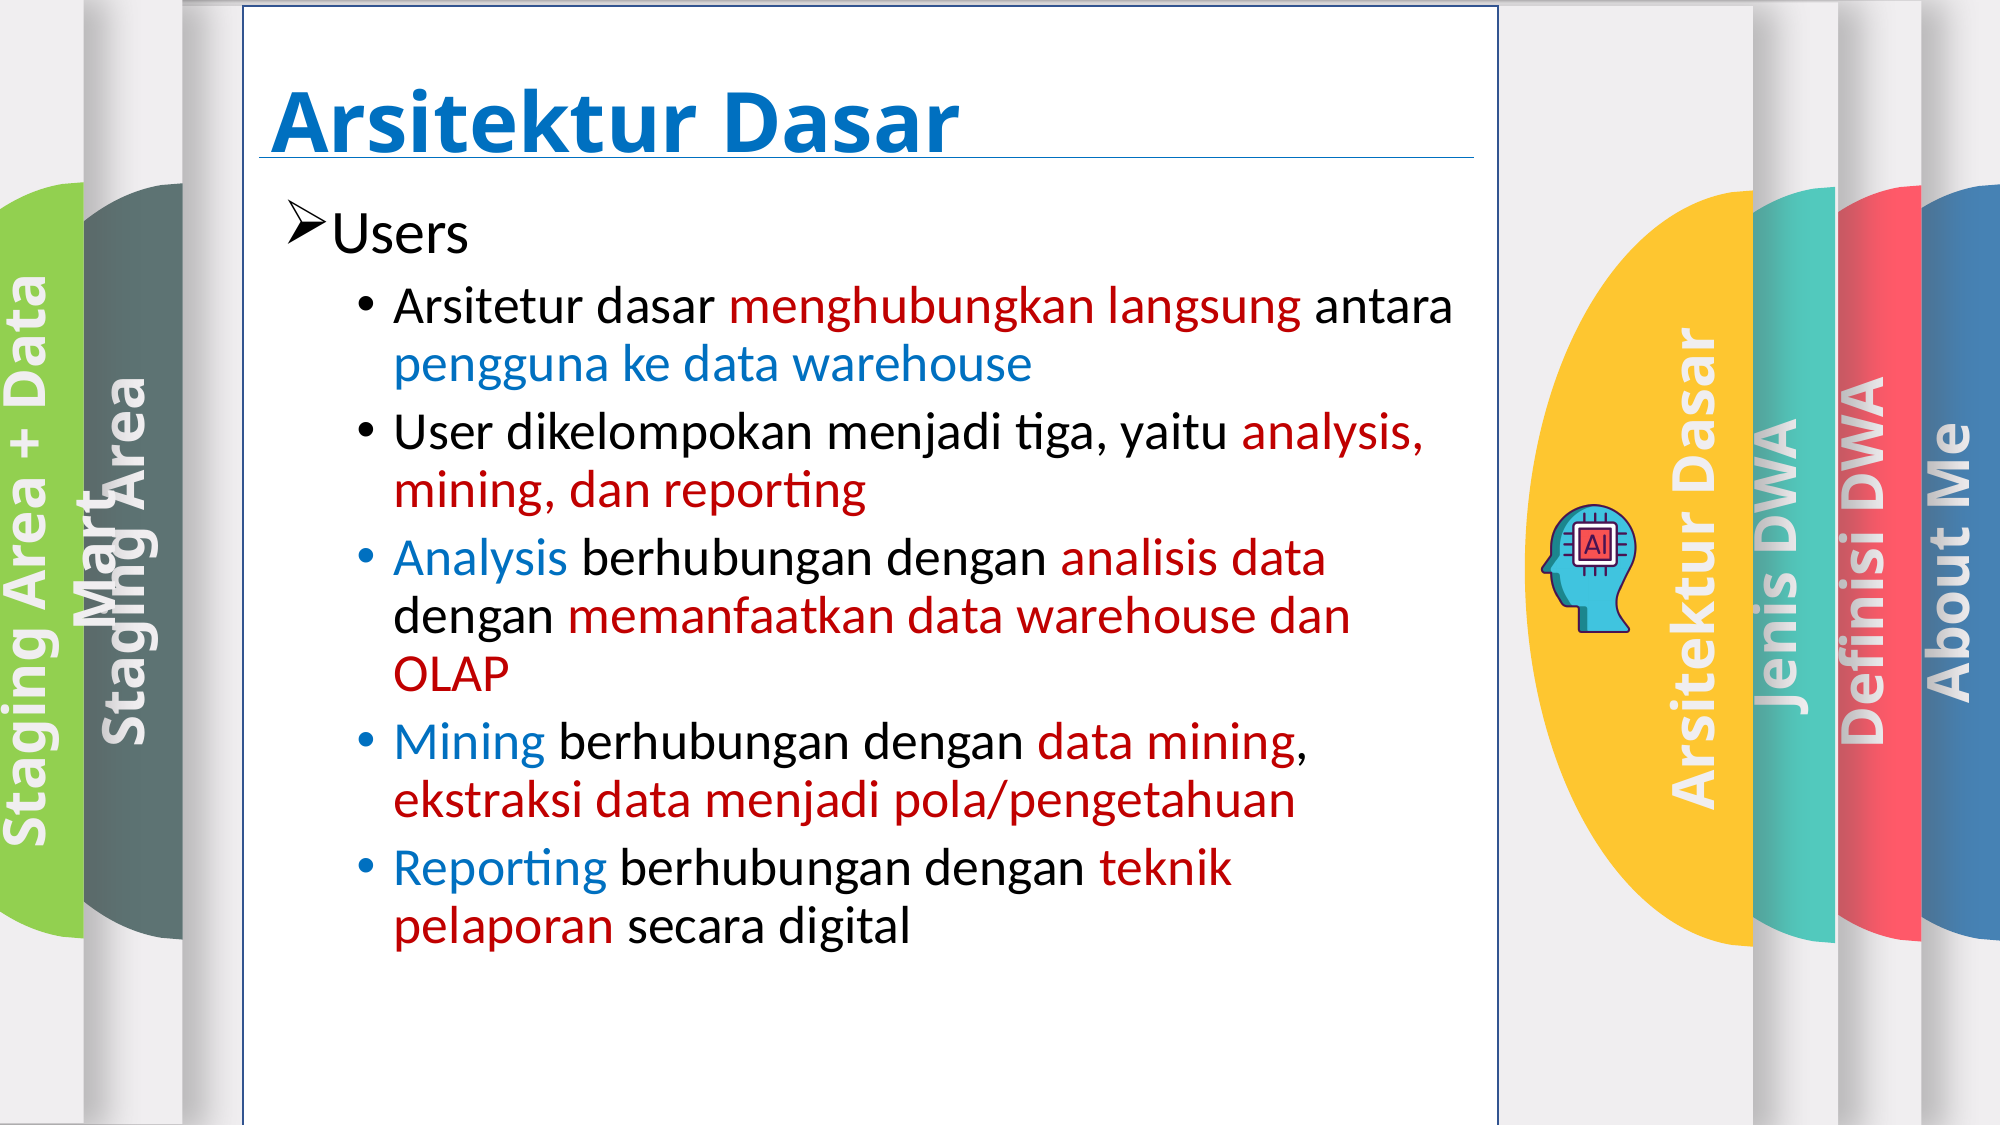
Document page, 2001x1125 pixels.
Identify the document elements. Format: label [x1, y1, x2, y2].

text_box [183, 2, 1839, 1125]
text_box [1922, 0, 2000, 1125]
text_box [0, 0, 84, 1123]
text_box [0, 0, 183, 1124]
text_box [183, 0, 1922, 1125]
text_box [242, 5, 1498, 1125]
text_box [0, 6, 242, 1125]
text_box [1498, 6, 1753, 1125]
